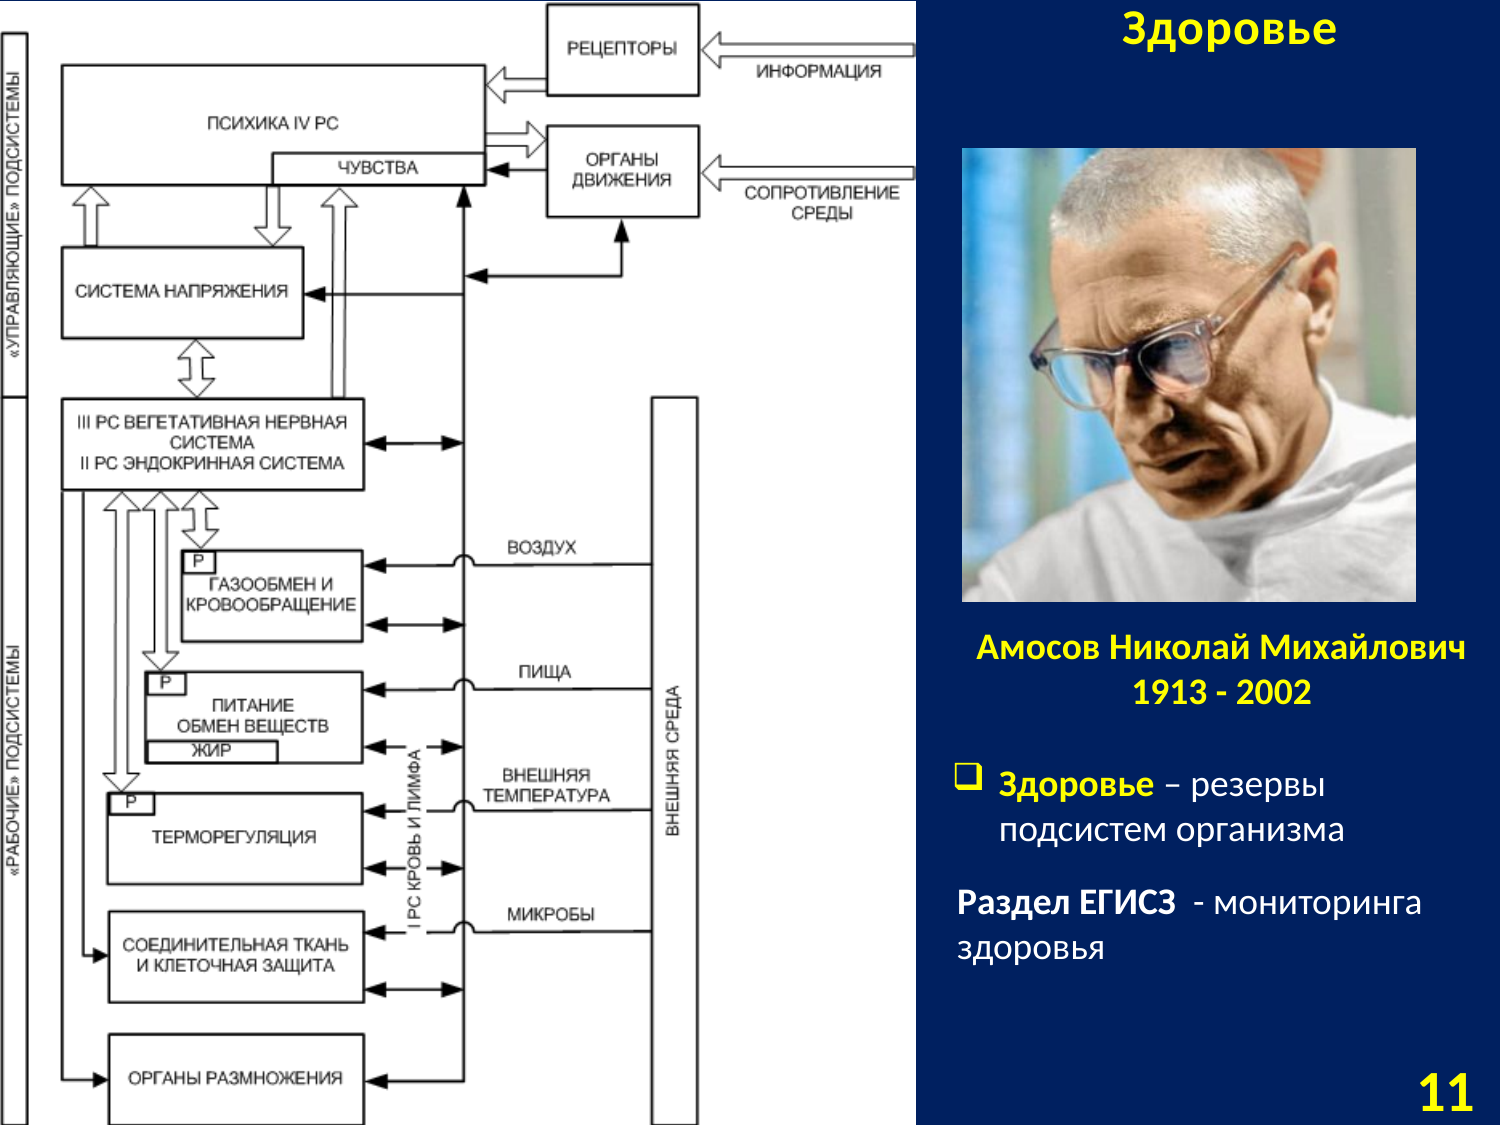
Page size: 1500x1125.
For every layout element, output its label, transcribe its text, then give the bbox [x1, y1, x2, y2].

text_box Раздел ЕГИСЗ - мониторинга здоровья [942, 869, 1471, 975]
text_box Здоровье – резервы подсистем организма [937, 751, 1494, 857]
picture [962, 148, 1416, 602]
picture [0, 1, 916, 1125]
text_box Амосов Николай Михайлович 1913 - 2002 [961, 614, 1482, 720]
text_box 11 [1305, 1057, 1490, 1118]
title Здоровье [961, 1, 1500, 62]
